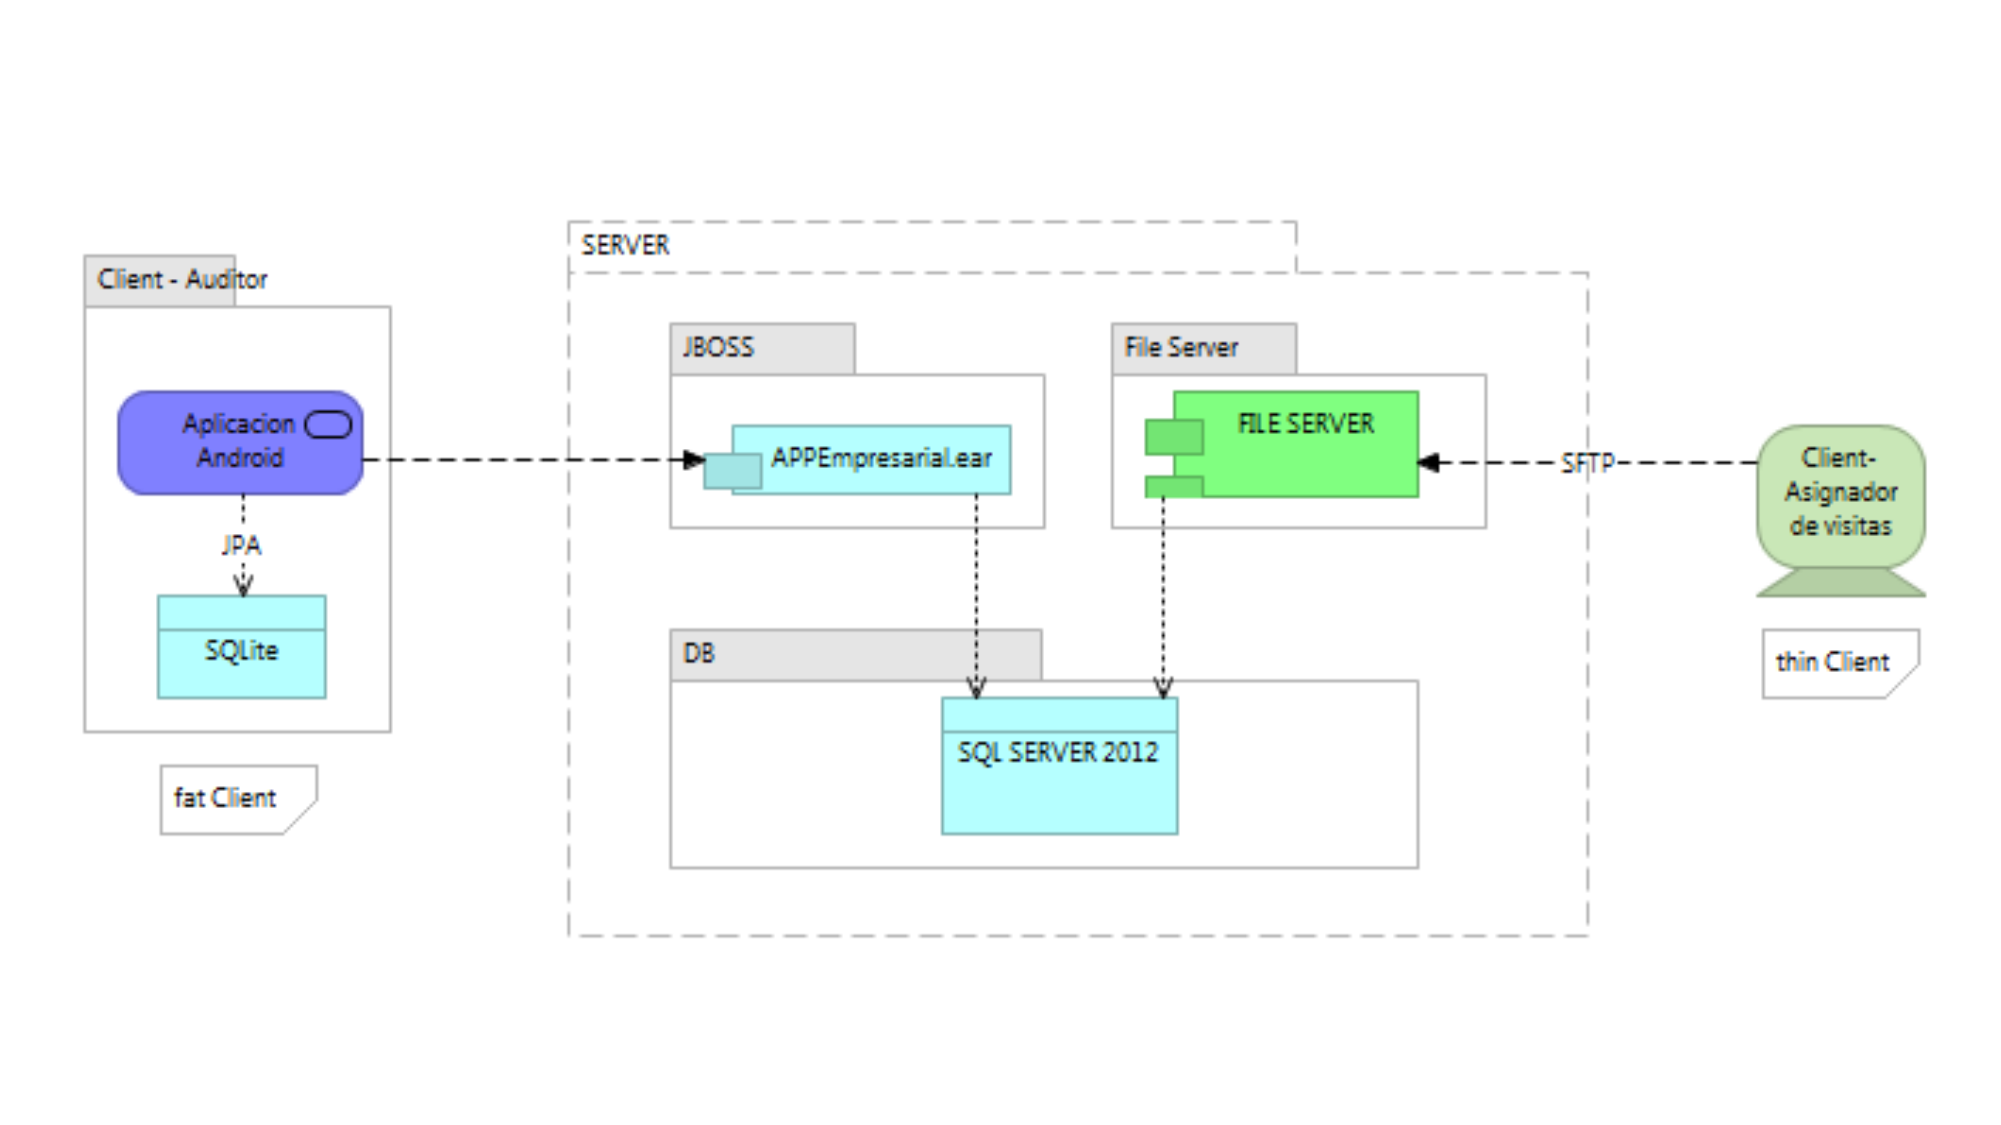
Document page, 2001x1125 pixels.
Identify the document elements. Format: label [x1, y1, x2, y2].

picture [22, 108, 1978, 995]
